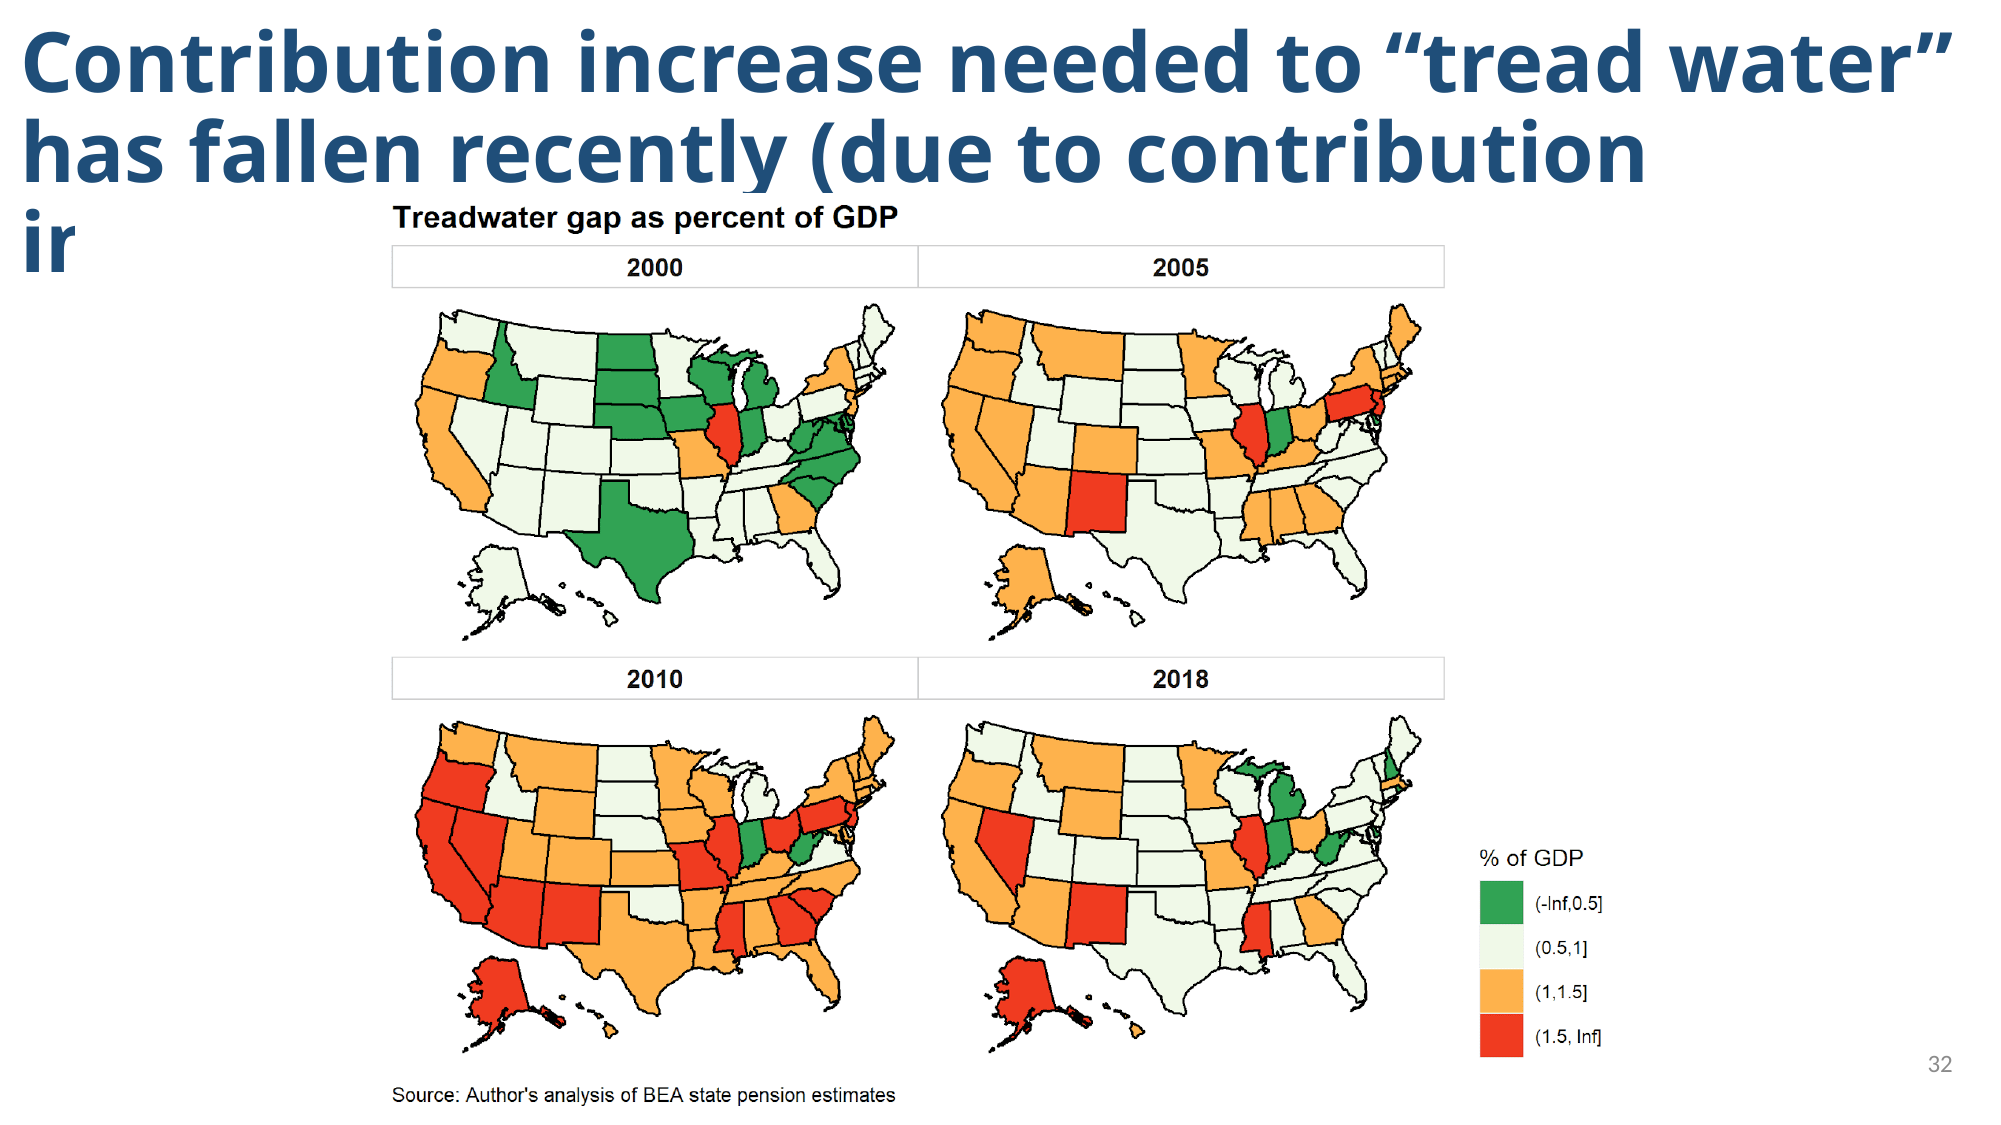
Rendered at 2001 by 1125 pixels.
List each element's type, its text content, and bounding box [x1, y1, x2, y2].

picture [74, 193, 1925, 1117]
title Contribution increase needed to “tread water” has fallen recently (due to contribution increases and benefit cuts) [0, 1, 2000, 194]
slide_number 32 [1925, 1019, 1974, 1106]
